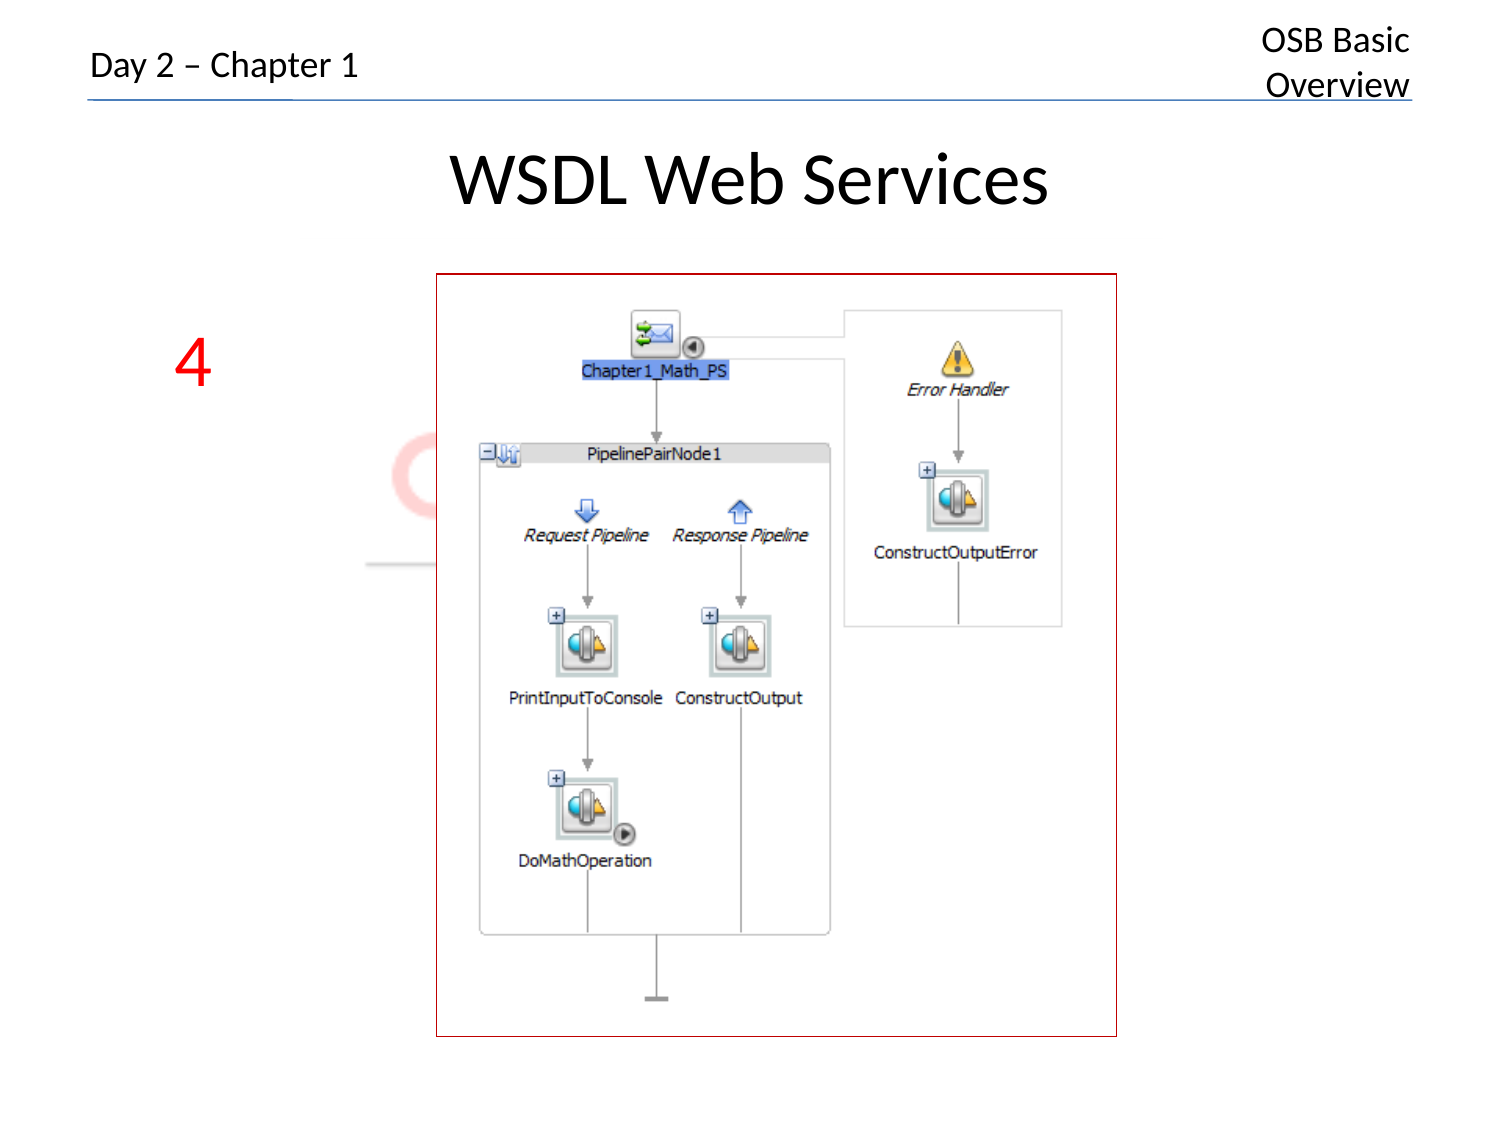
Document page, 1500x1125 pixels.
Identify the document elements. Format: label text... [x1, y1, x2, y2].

picture [299, 237, 1163, 1037]
text_box 4 [137, 324, 250, 388]
text_box Day 2 – Chapter 1 [75, 37, 575, 88]
title OSB Basic Overview [1237, 45, 1425, 75]
text_box WSDL Web Services [237, 125, 1263, 225]
